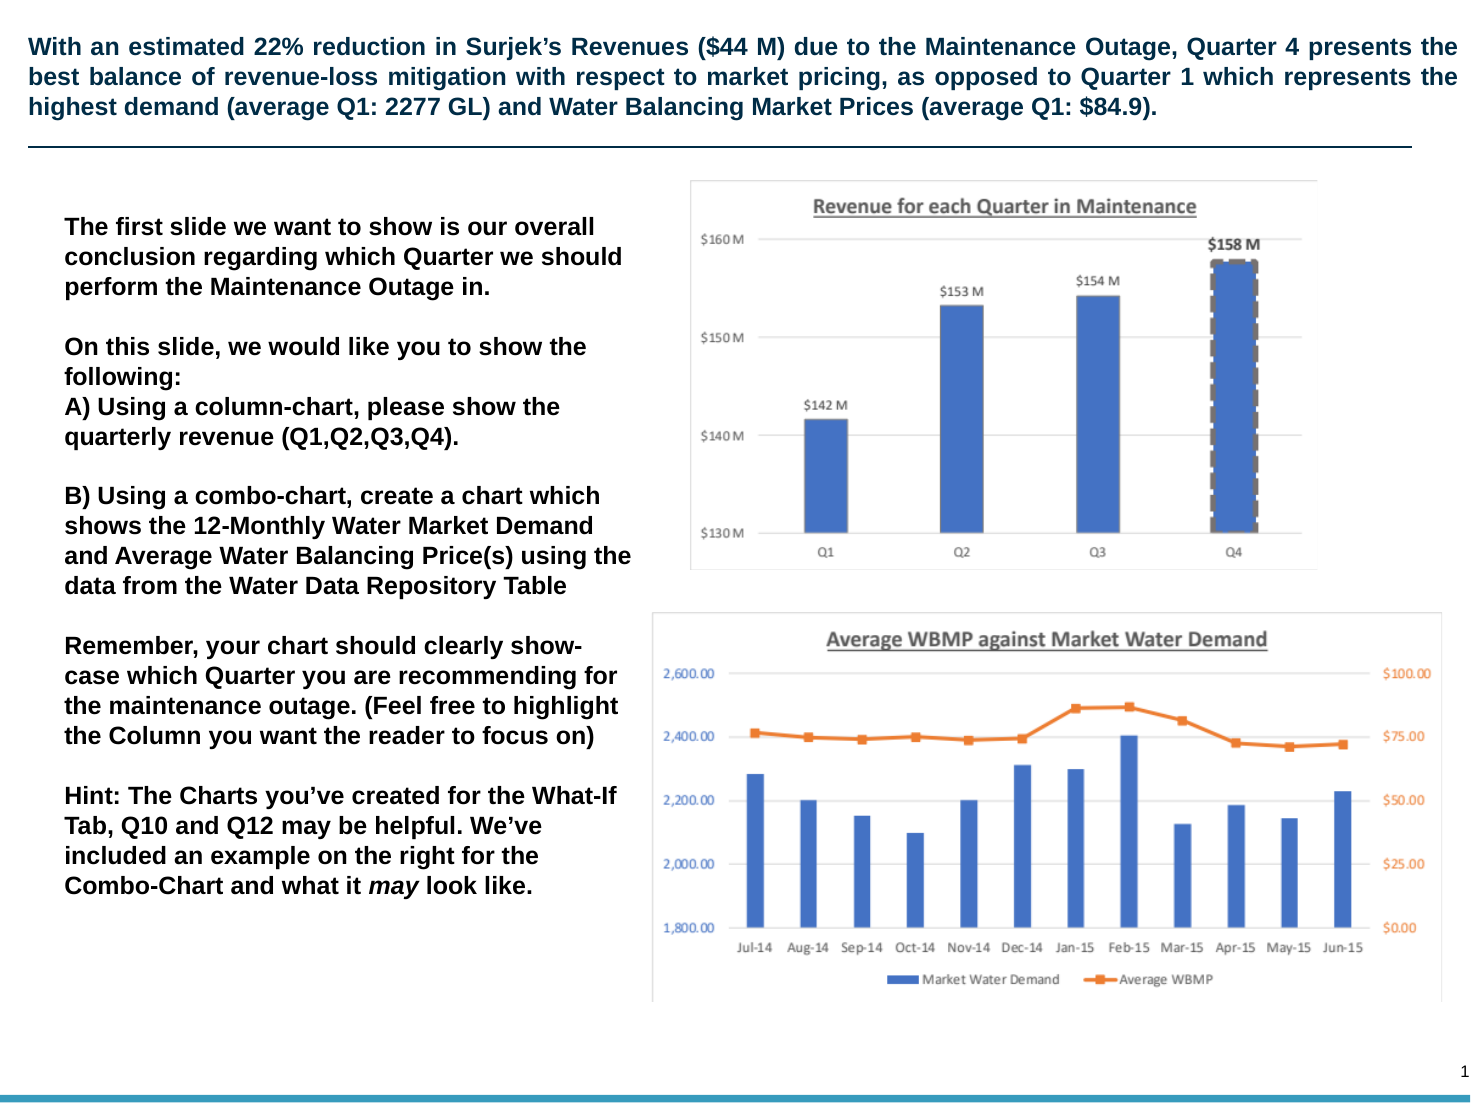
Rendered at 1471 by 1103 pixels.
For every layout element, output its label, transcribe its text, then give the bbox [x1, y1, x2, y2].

title With an estimated 22% reduction in Surjek’s Revenues ($44 M) due to the Maintenance Outage, Quarter 4 presents the best balance of revenue-loss mitigation with respect to market pricing, as opposed to Quarter 1 which represents the highest demand (average Q1: 2277 GL) and Water Balancing Market Prices (average Q1: $84.9). [28, 30, 1462, 122]
text_box The first slide we want to show is our overall conclusion regarding which Quarter we should perform the Maintenance Outage in. On this slide, we would like you to show the following: A) Using a column-chart, please show the quarterly revenue (Q1,Q2,Q3,Q4). B) Using a combo-chart, create a chart which shows the 12-Monthly Water Market Demand and Average Water Balancing Price(s) using the data from the Water Data Repository Table Remember, your chart should clearly show-case which Quarter you are recommending for the maintenance outage. (Feel free to highlight the Column you want the reader to focus on) Hint: The Charts you’ve created for the What-If Tab, Q10 and Q12 may be helpful. We’ve included an example on the right for the Combo-Chart and what it may look like. [49, 203, 651, 937]
picture [650, 612, 1443, 1003]
picture [689, 180, 1318, 570]
